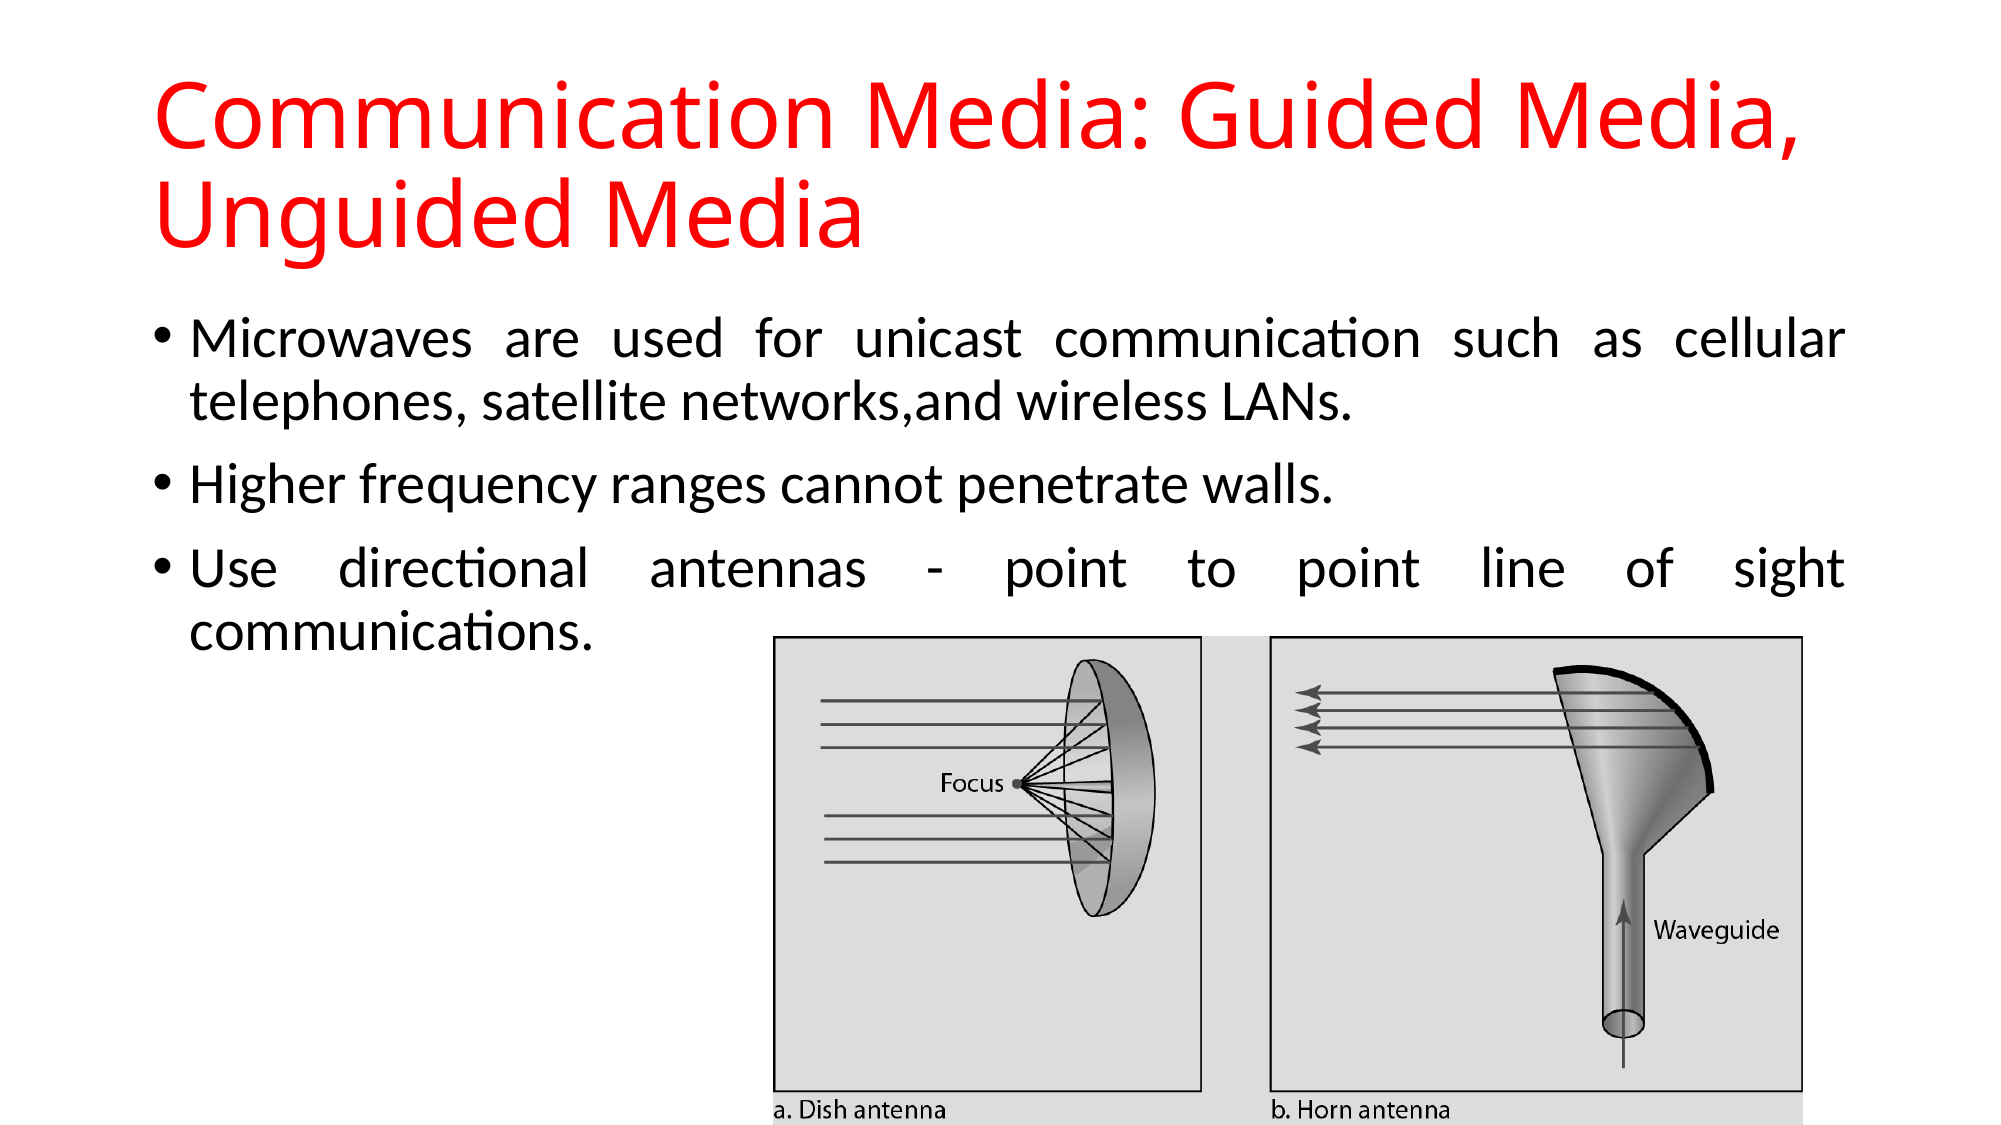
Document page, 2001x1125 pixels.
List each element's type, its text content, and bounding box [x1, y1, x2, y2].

picture [773, 636, 1803, 1125]
list Microwaves are used for unicast communication such as cellular telephones, satellite networks,and wireless LANs. Higher frequency ranges cannot penetrate walls. Use directional antennas - point to point line of sight communications. [137, 299, 1863, 1014]
title Communication Media: Guided Media, Unguided Media [137, 59, 1863, 278]
